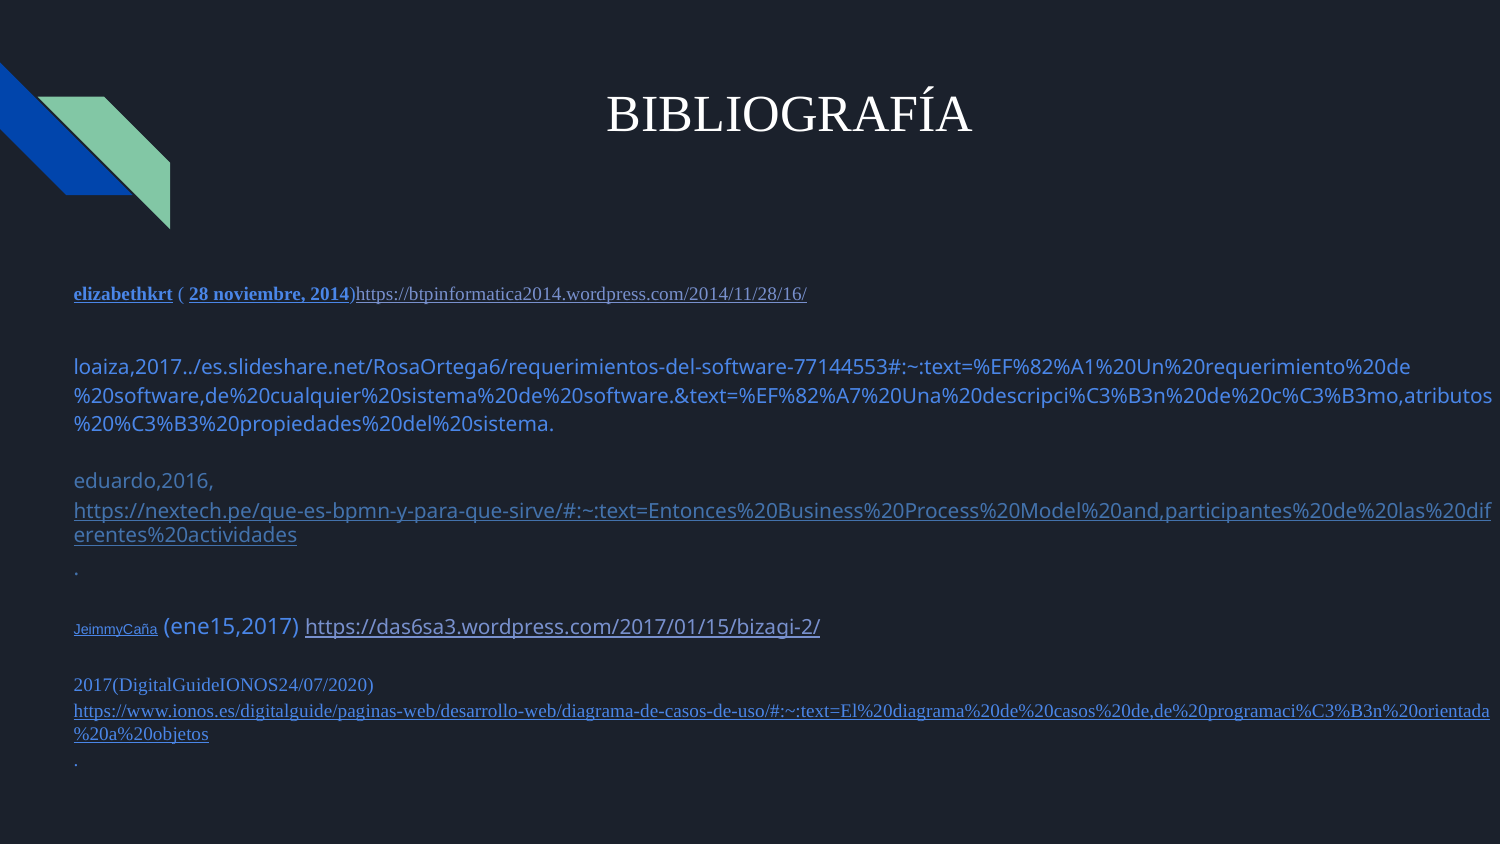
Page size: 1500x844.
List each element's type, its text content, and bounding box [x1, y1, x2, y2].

list elizabethkrt ( 28 noviembre, 2014)https://btpinformatica2014.wordpress.com/2014/11/28/16/ loaiza,2017../es.slideshare.net/RosaOrtega6/requerimientos-del-software-77144553#:~:text=%EF%82%A1%20Un%20requerimiento%20de%20software,de%20cualquier%20sistema%20de%20software.&text=%EF%82%A7%20Una%20descripci%C3%B3n%20de%20c%C3%B3mo,atributos%20%C3%B3%20propiedades%20del%20sistema. eduardo,2016,https://nextech.pe/que-es-bpmn-y-para-que-sirve/#:~:text=Entonces%20Business%20Process%20Model%20and,participantes%20de%20las%20diferentes%20actividades. JeimmyCaña (ene15,2017) https://das6sa3.wordpress.com/2017/01/15/bizagi-2/ 2017(DigitalGuideIONOS24/07/2020)https://www.ionos.es/digitalguide/paginas-web/desarrollo-web/diagrama-de-casos-de-uso/#:~:text=El%20diagrama%20de%20casos%20de,de%20programaci%C3%B3n%20orientada%20a%20objetos. [58, 266, 1500, 744]
title BIBLIOGRAFÍA [212, 64, 1368, 215]
